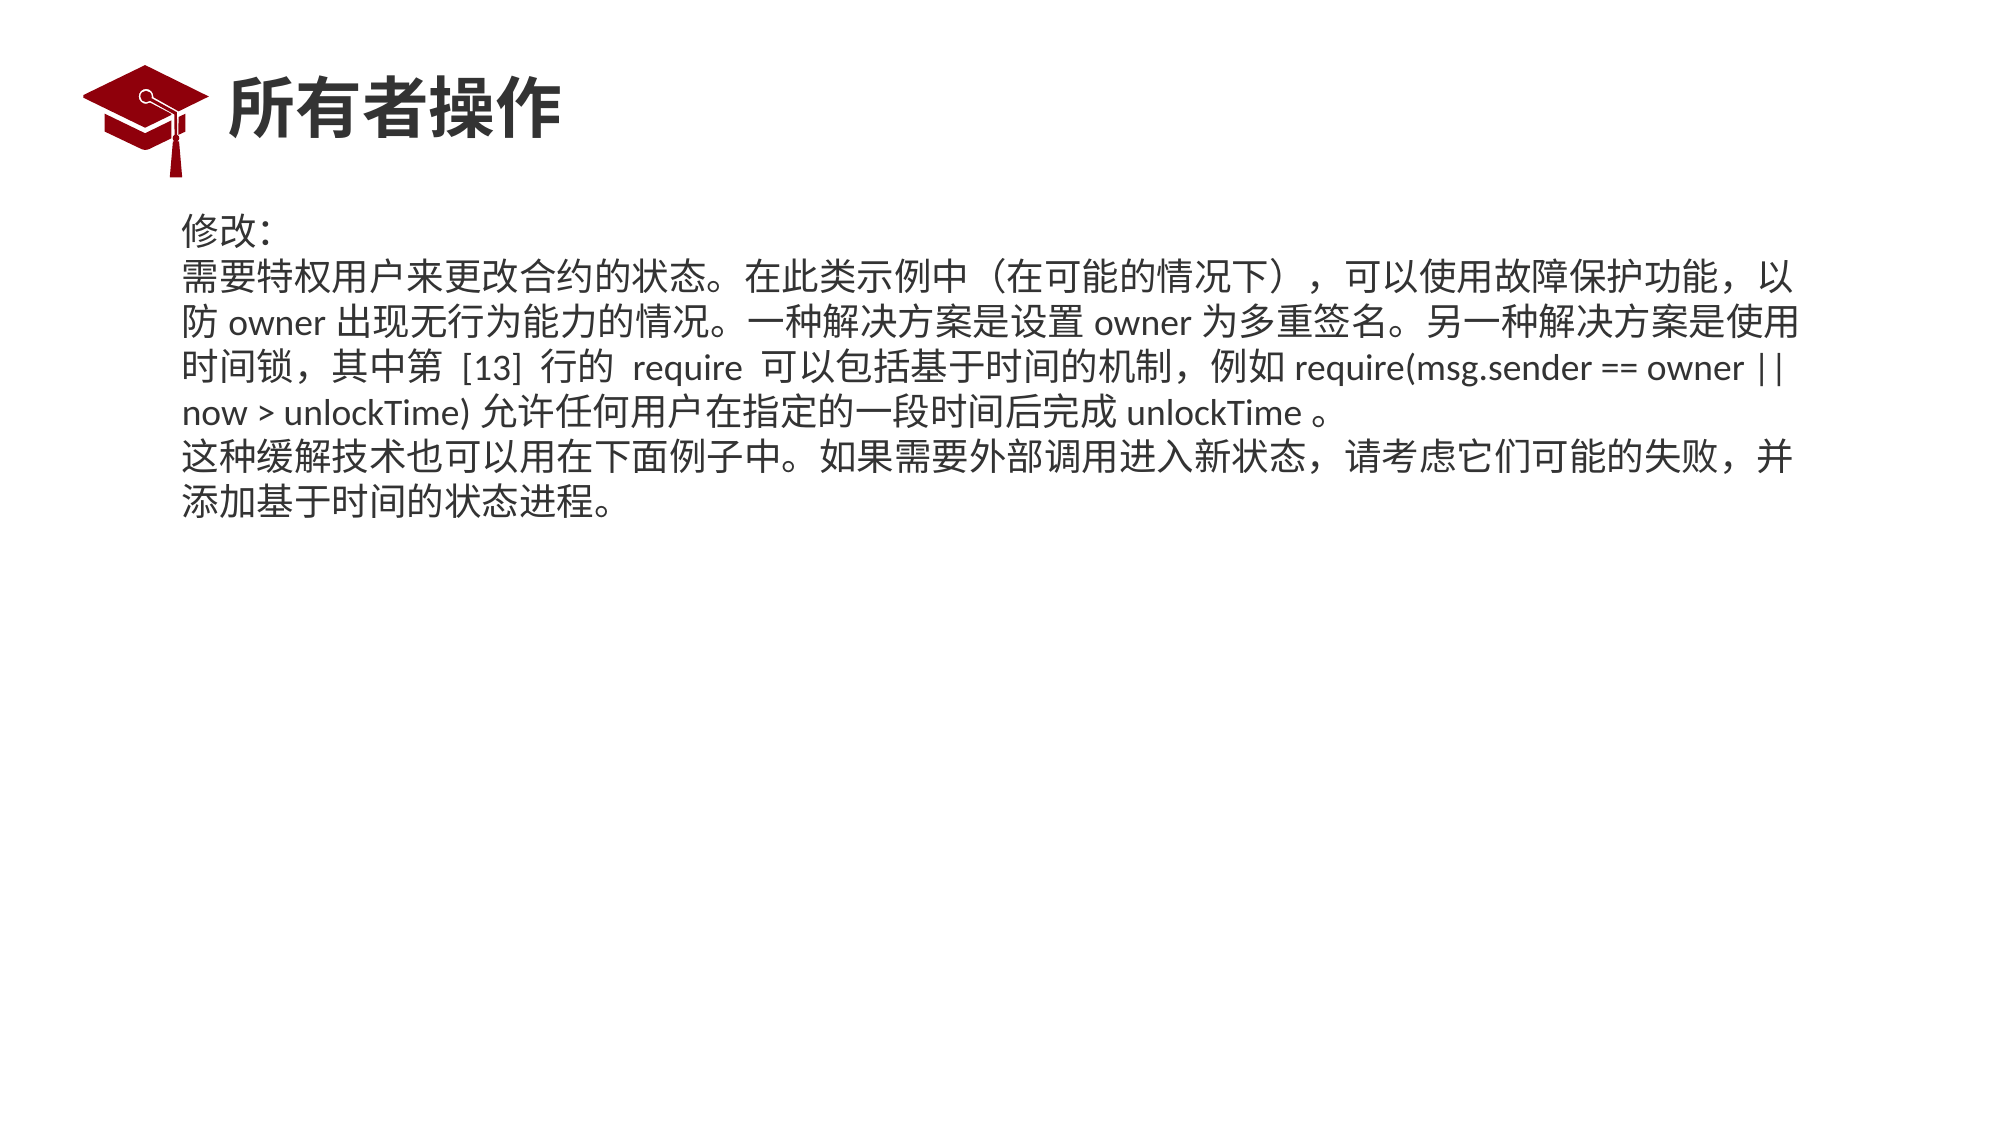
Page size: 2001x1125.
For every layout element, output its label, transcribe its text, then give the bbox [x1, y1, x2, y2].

text_box 修改： 需要特权用户来更改合约的状态。在此类示例中（在可能的情况下），可以使用故障保护功能，以防owner出现无行为能力的情况。一种解决方案是设置owner为多重签名。另一种解决方案是使用时间锁，其中第 [13] 行的 require 可以包括基于时间的机制，例如require(msg.sender == owner || now > unlockTime)允许任何用户在指定的一段时间后完成unlockTime。 这种缓解技术也可以用在下面例子中。如果需要外部调用进入新状态，请考虑它们可能的失败，并添加基于时间的状态进程。 [167, 200, 1832, 531]
title 所有者操作 [213, 55, 1406, 168]
